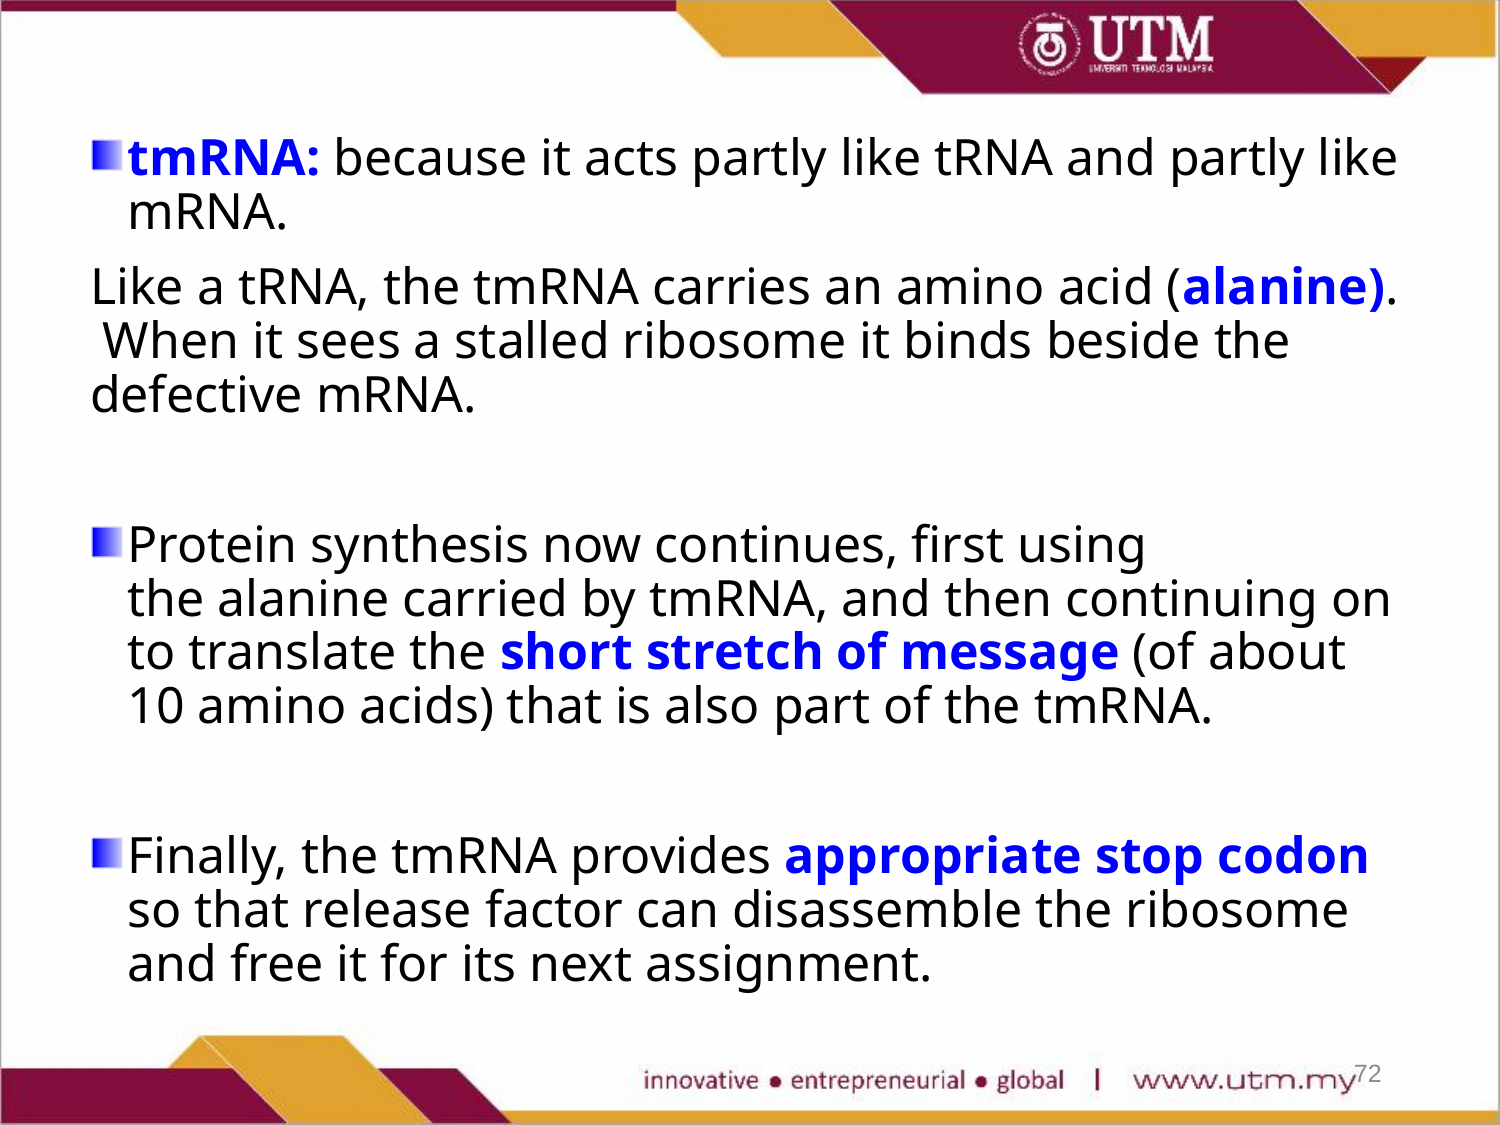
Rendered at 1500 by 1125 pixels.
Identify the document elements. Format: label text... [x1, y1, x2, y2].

picture [0, 0, 1500, 1125]
slide_number 72 [1059, 1042, 1397, 1103]
list tmRNA: because it acts partly like tRNA and partly like mRNA. Like a tRNA, the tmRNA carries an amino acid (alanine). When it sees a stalled ribosome it binds beside the defective mRNA. Protein synthesis now continues, first using the alanine carried by tmRNA, and then continuing on to translate the short stretch of message (of about 10 amino acids) that is also part of the tmRNA. Finally, the tmRNA provides appropriate stop codon so that release factor can disassemble the ribosome and free it for its next assignment. [75, 125, 1425, 1005]
